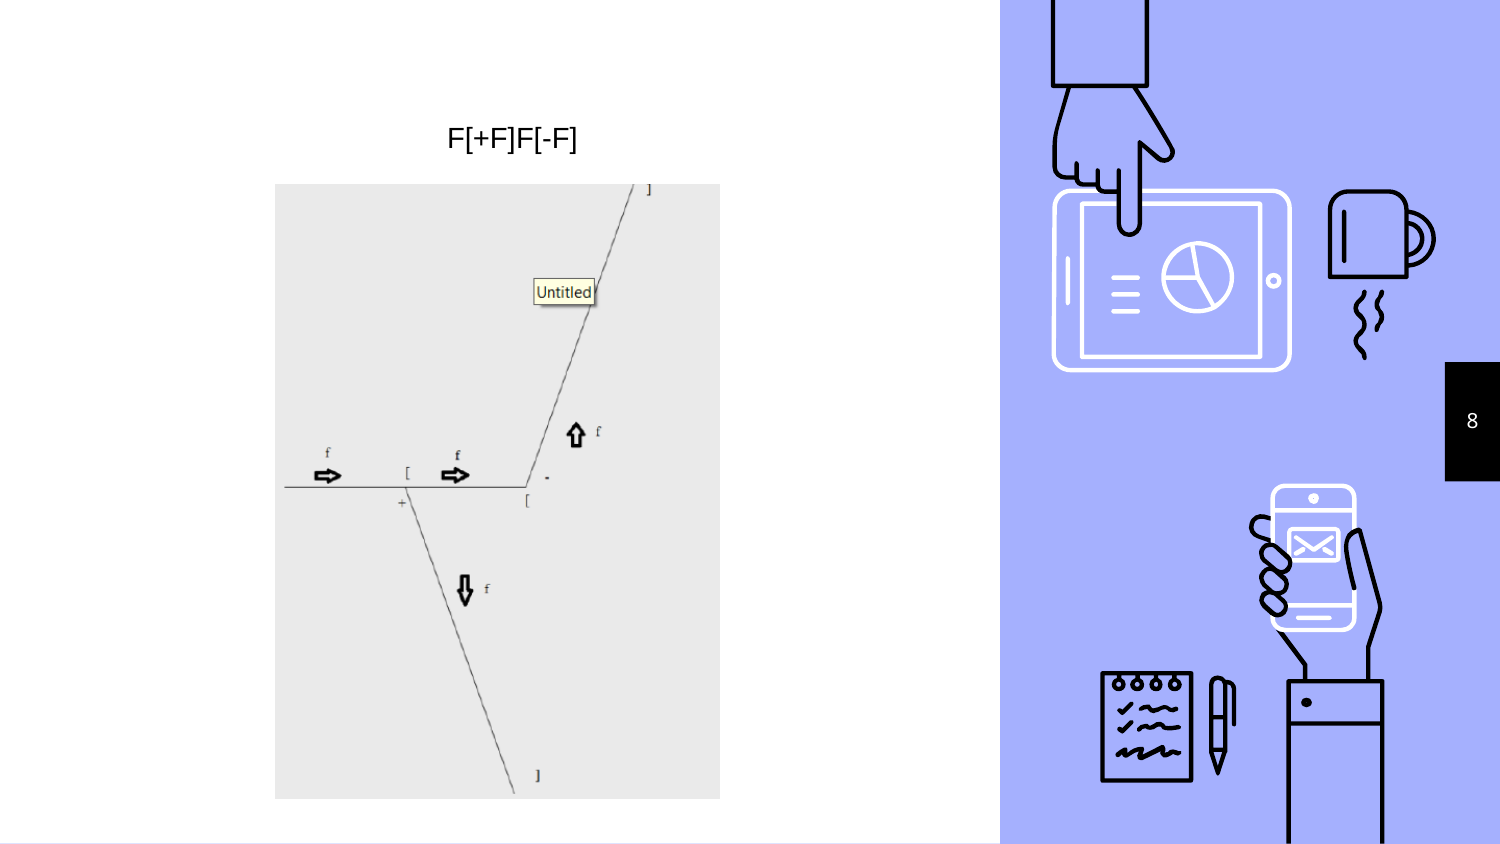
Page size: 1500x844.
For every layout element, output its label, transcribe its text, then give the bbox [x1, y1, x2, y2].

slide_number 8 [1444, 362, 1500, 482]
picture [274, 184, 720, 799]
text_box F[+F]F[-F] [432, 112, 602, 162]
